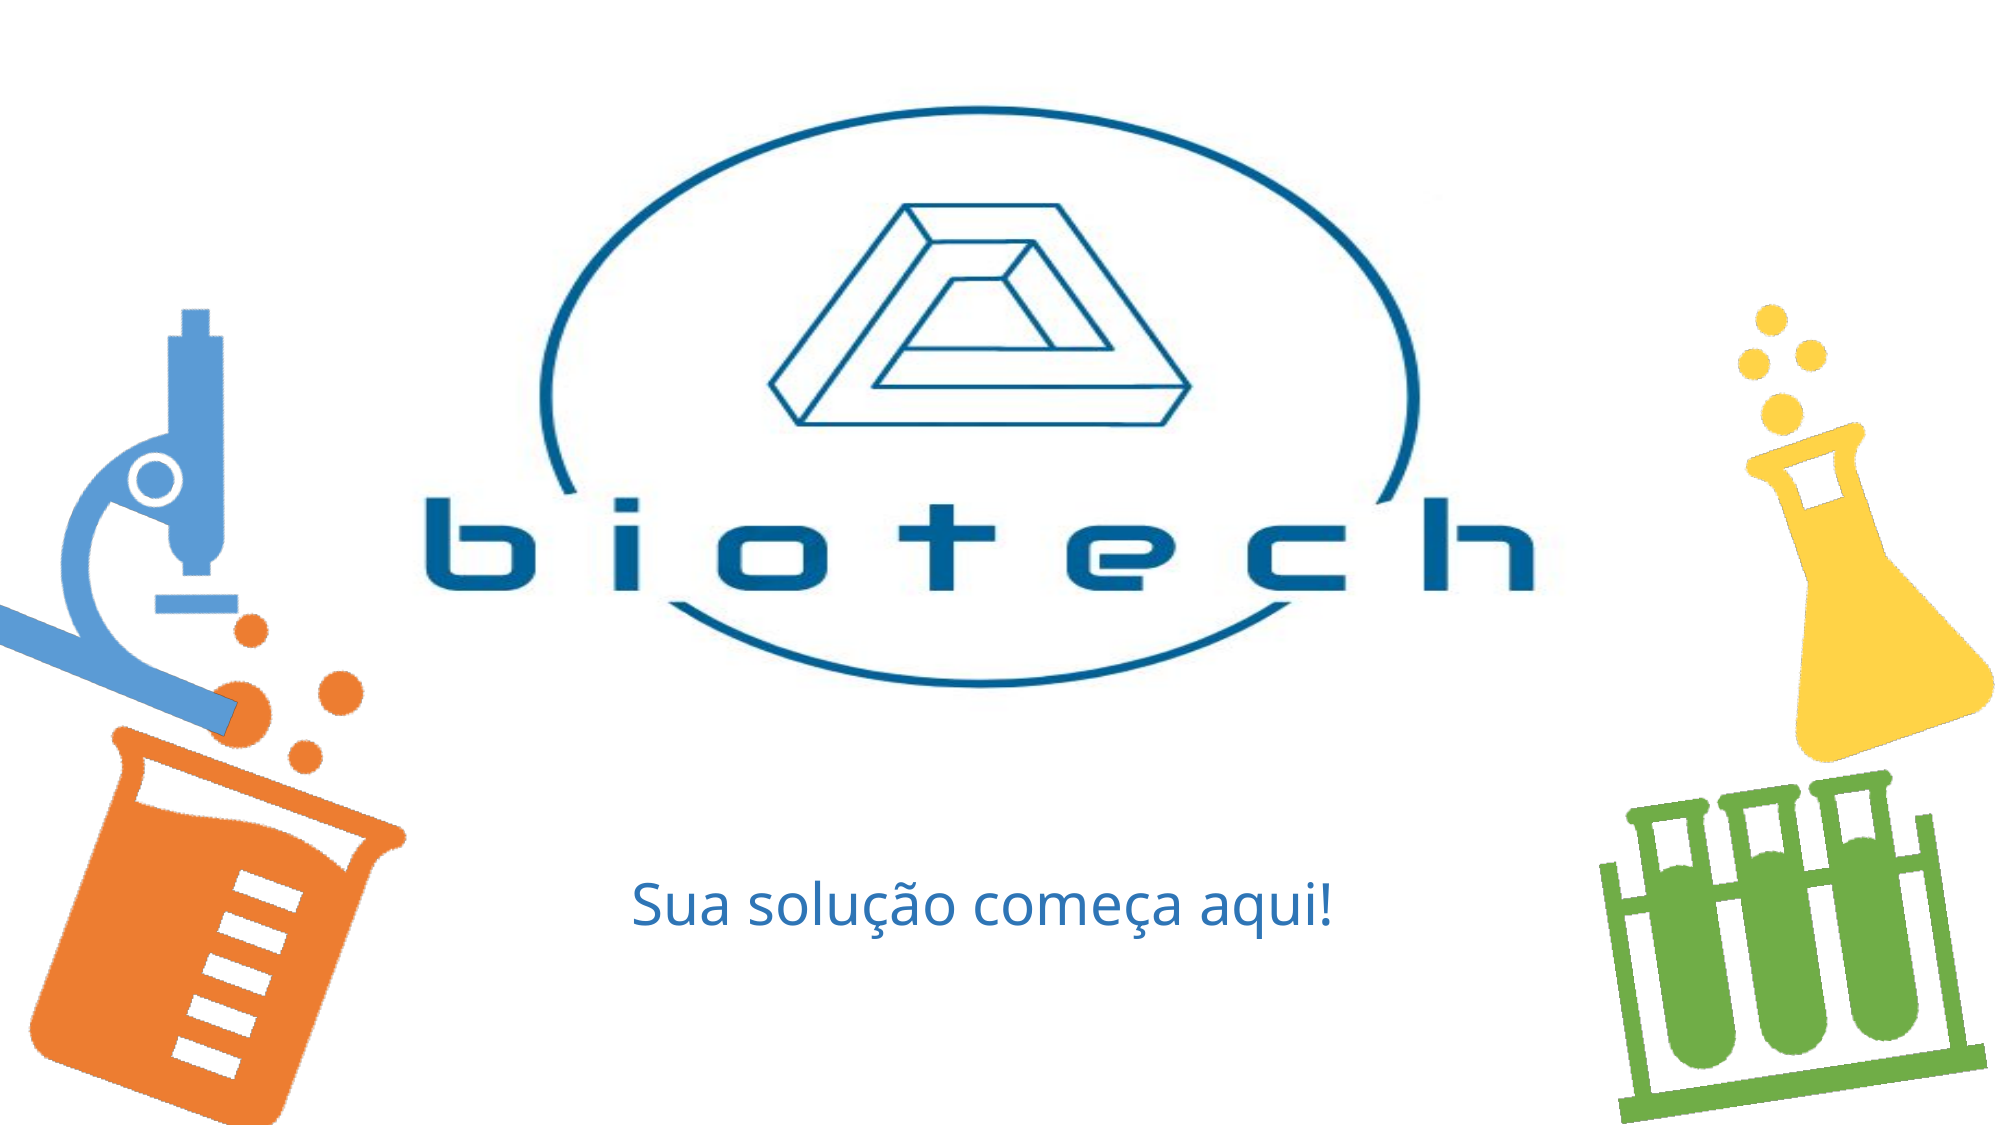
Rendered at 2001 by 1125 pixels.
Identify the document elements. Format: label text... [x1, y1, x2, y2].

subtitle Sua solução começa aqui! [537, 868, 1429, 1125]
picture [0, 42, 2000, 1125]
